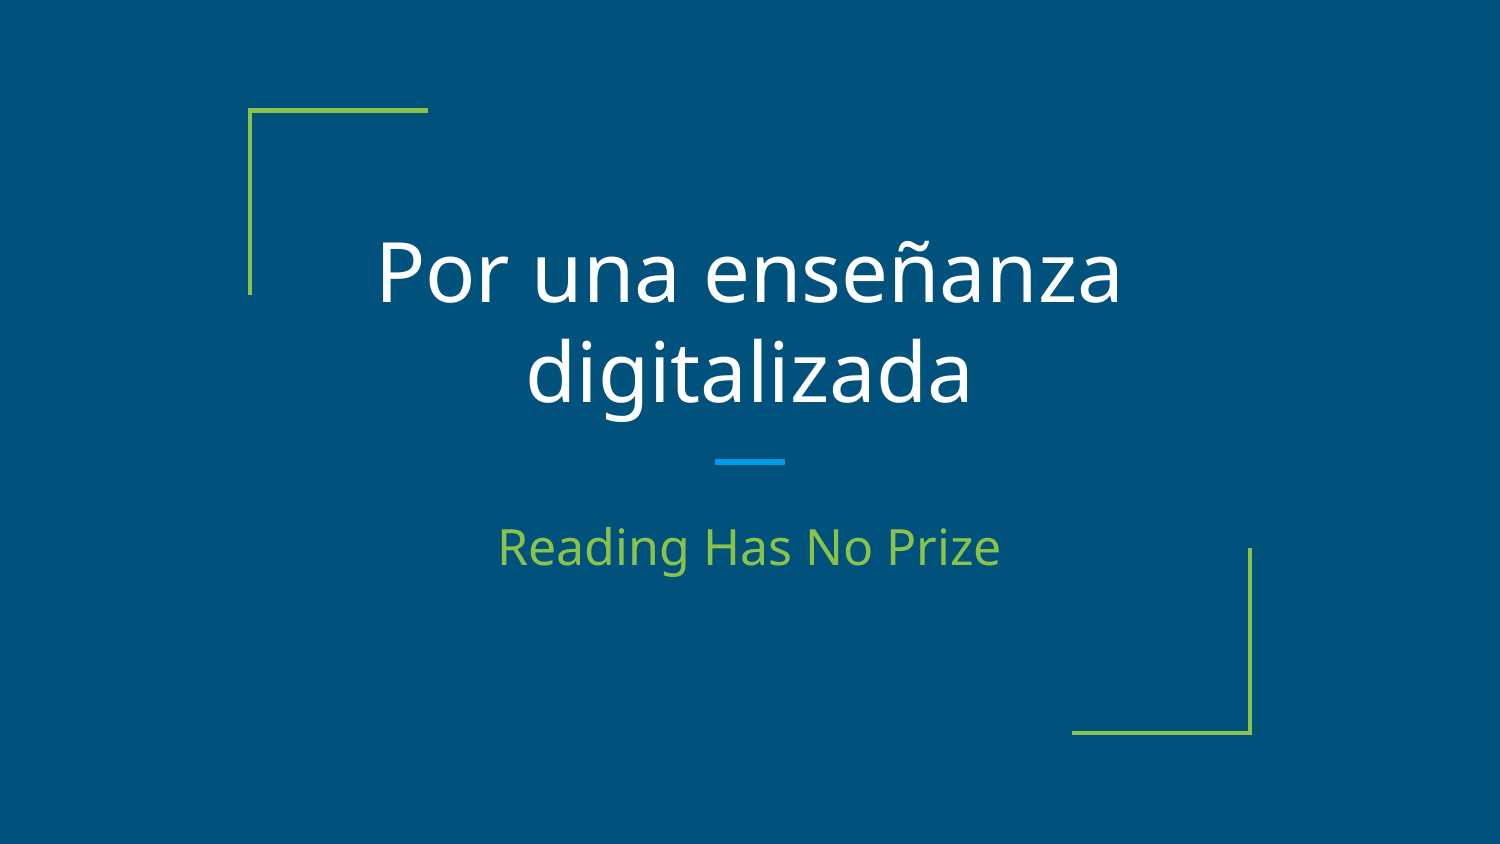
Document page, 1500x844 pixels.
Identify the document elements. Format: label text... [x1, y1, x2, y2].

subtitle Reading Has No Prize [275, 500, 1225, 650]
title Por una enseñanza digitalizada [275, 195, 1225, 435]
